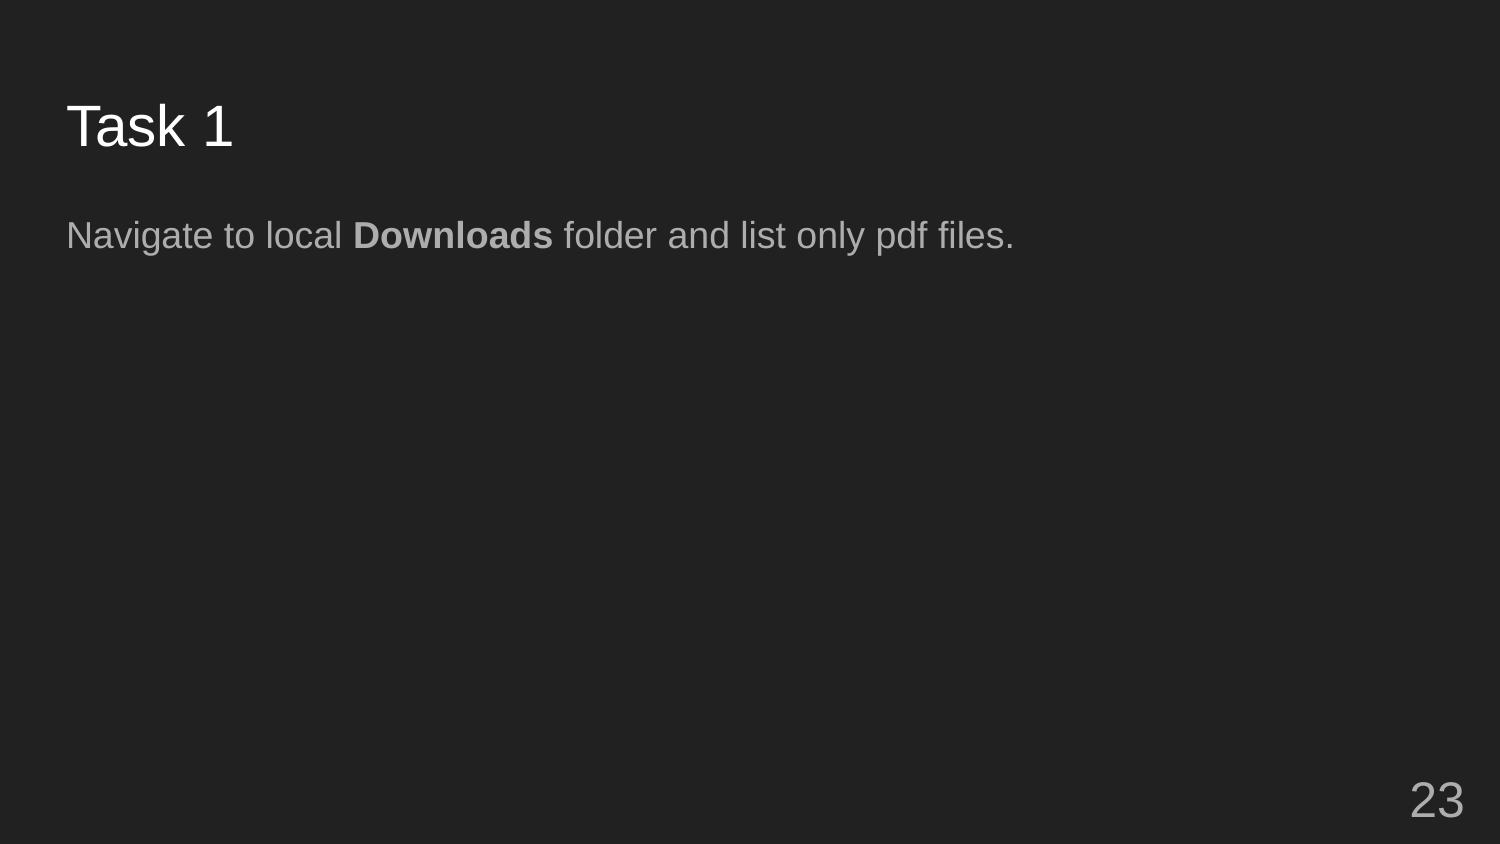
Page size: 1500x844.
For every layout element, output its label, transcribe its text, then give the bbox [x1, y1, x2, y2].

slide_number ‹#› [1389, 764, 1480, 830]
title Task 1 [51, 72, 1449, 167]
list Navigate to local Downloads folder and list only pdf files. [51, 189, 1449, 750]
